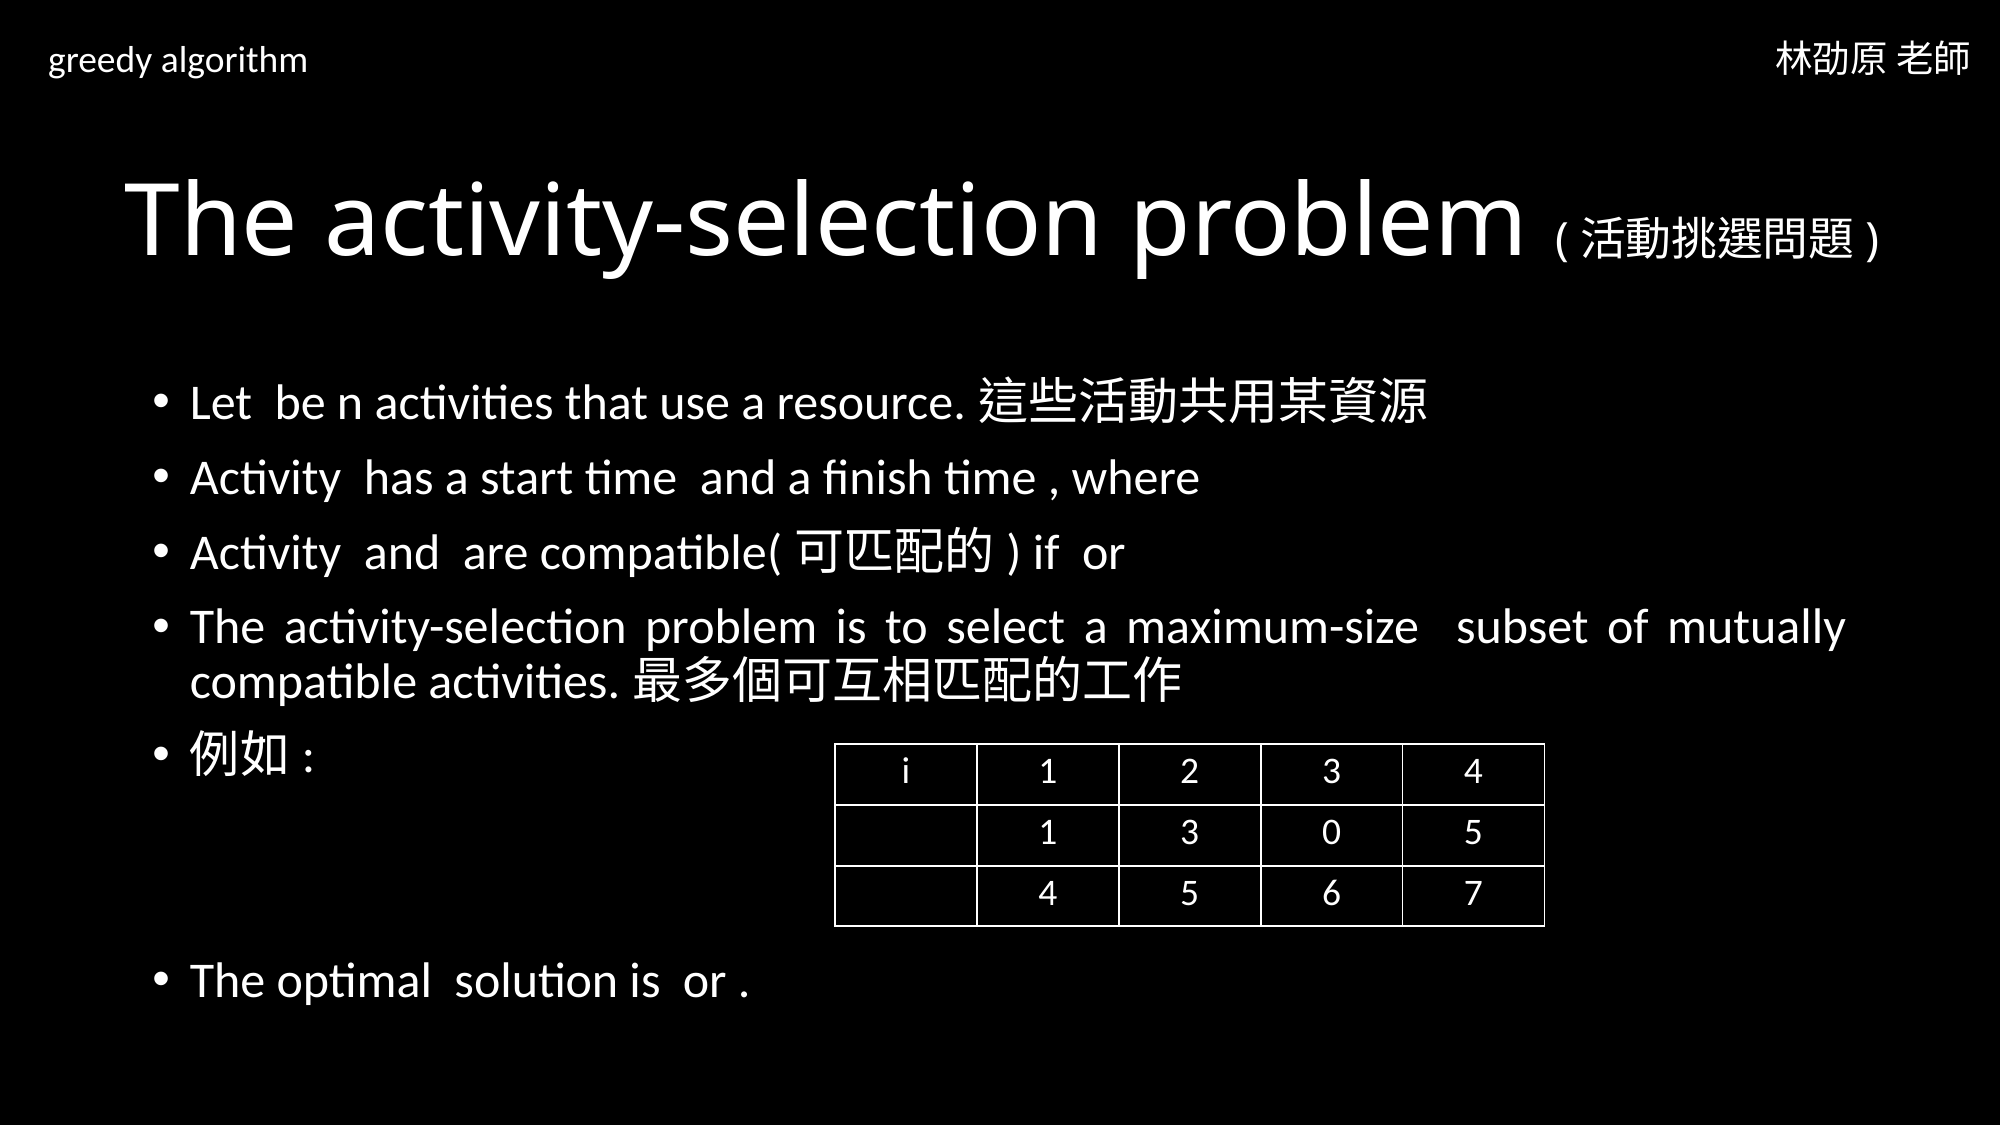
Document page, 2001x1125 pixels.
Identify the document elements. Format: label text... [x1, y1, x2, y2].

title The activity-selection problem (活動挑選問題) [109, 114, 1905, 333]
text_box 林劭原 老師 [1760, 27, 1987, 87]
text_box greedy algorithm [33, 27, 324, 87]
